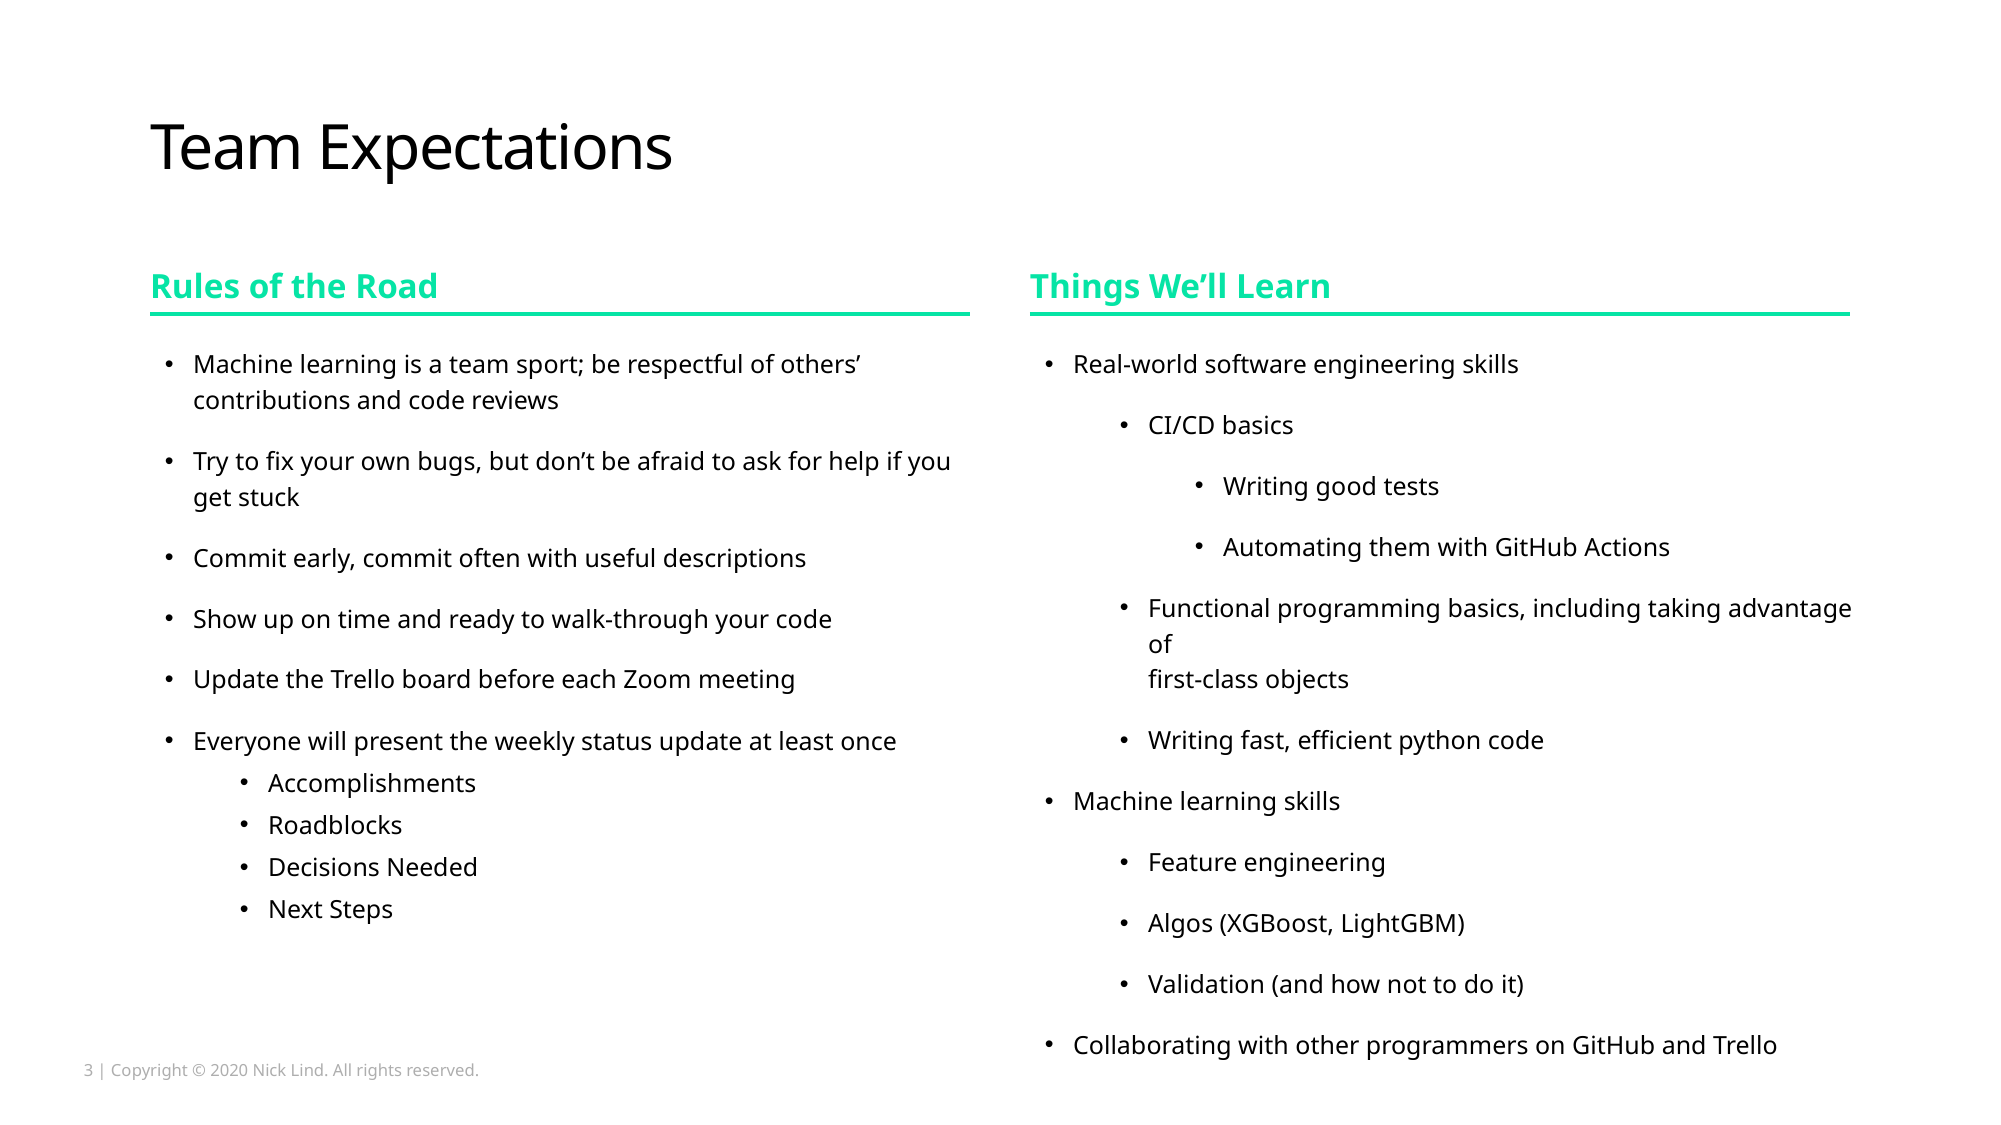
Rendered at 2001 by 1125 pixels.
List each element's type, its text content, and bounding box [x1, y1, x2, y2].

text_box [1029, 255, 1850, 316]
text_box Real-world software engineering skills CI/CD basics Writing good tests Automating them with GitHub Actions Functional programming basics, including taking advantage of first-class objects Writing fast, efficient python code Machine learning skills Feature engineering Algos (XGBoost, LightGBM) Validation (and how not to do it) Collaborating with other programmers on GitHub and Trello [1029, 335, 1880, 1067]
title Team Expectations [150, 113, 1850, 182]
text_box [149, 255, 970, 316]
text_box Machine learning is a team sport; be respectful of others’ contributions and code reviews Try to fix your own bugs, but don’t be afraid to ask for help if you get stuck Commit early, commit often with useful descriptions Show up on time and ready to walk-through your code Update the Trello board before each Zoom meeting Everyone will present the weekly status update at least once Accomplishments Roadblocks Decisions Needed Next Steps [150, 335, 970, 931]
